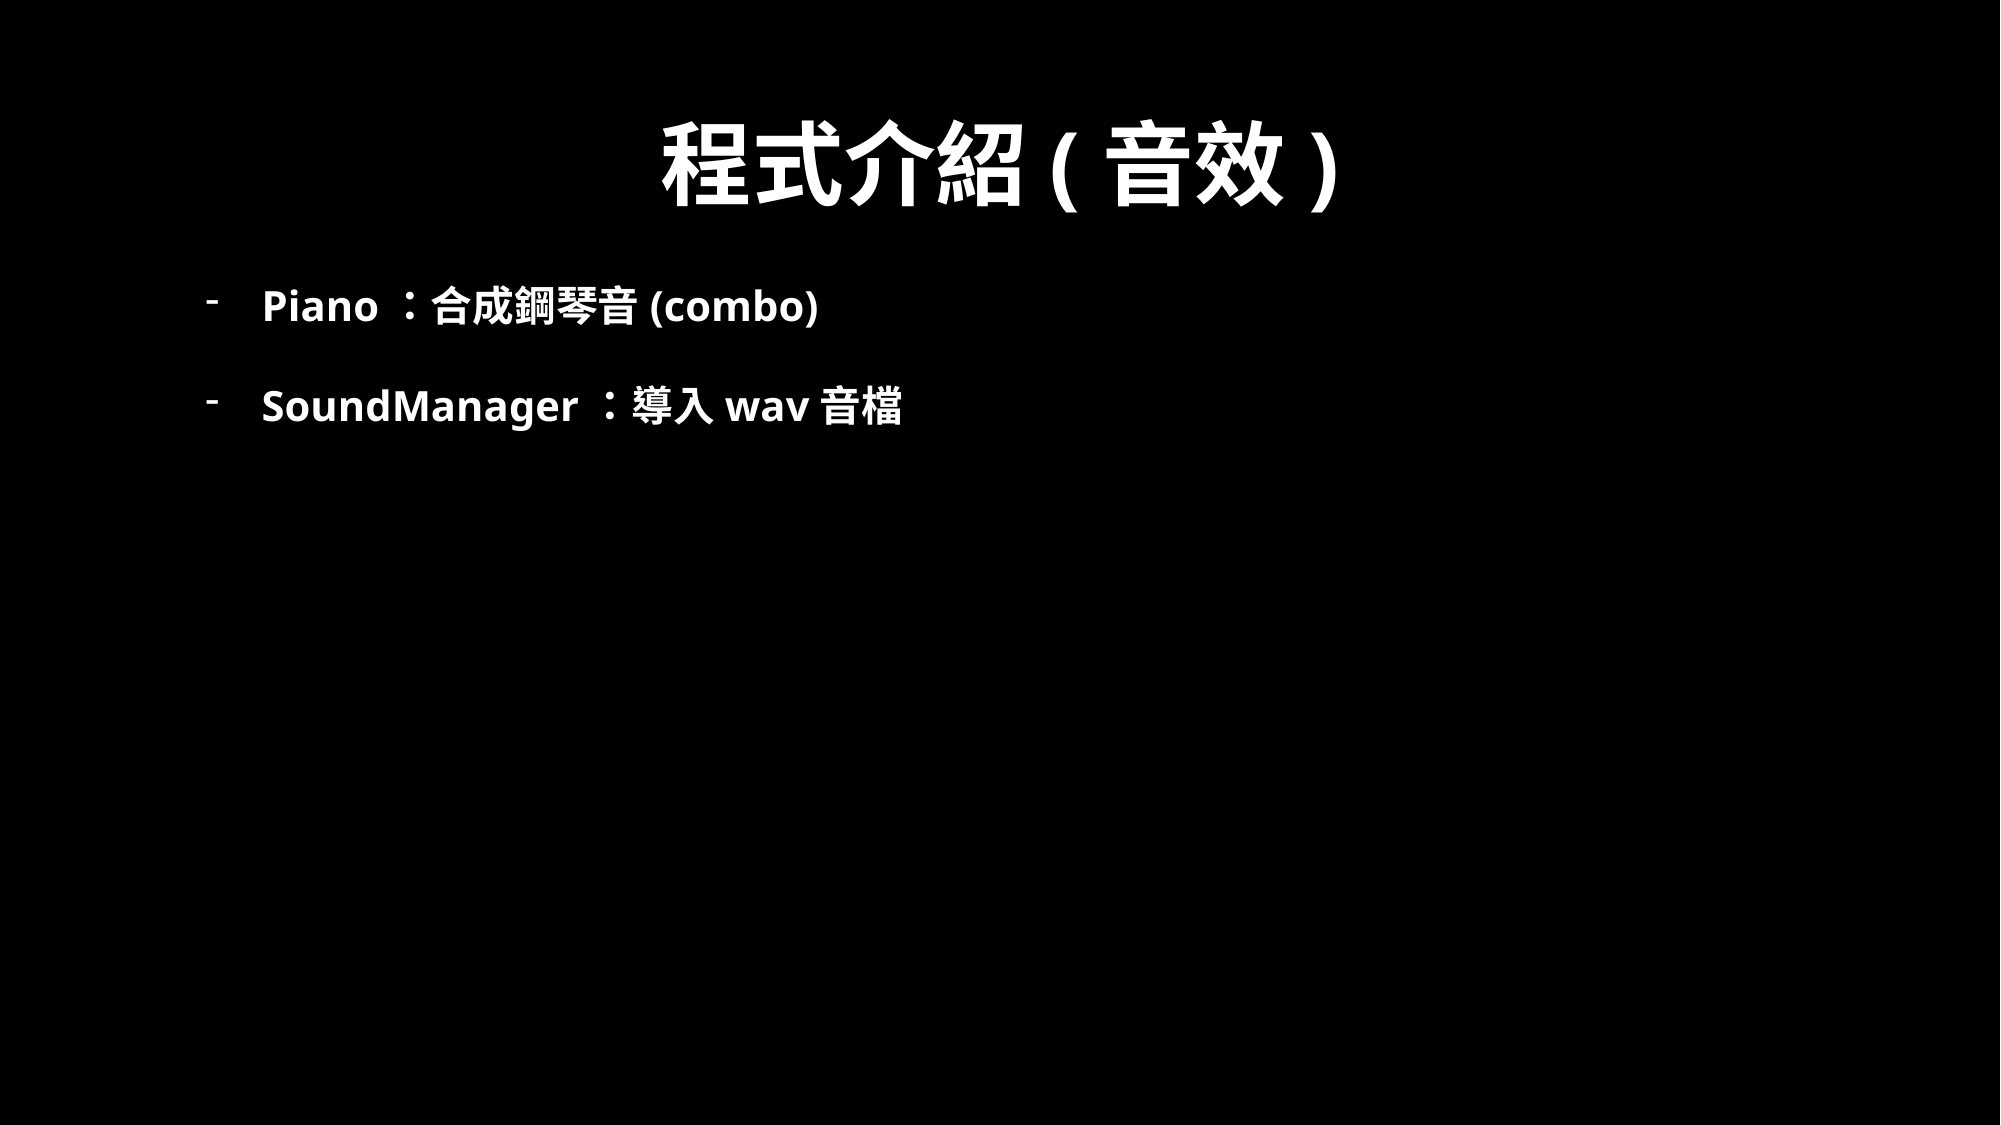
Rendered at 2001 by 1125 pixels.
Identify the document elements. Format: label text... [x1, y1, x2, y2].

text_box Piano：合成鋼琴音(combo) SoundManager：導入wav音檔 [190, 272, 1846, 538]
title 程式介紹(音效) [137, 59, 1863, 278]
